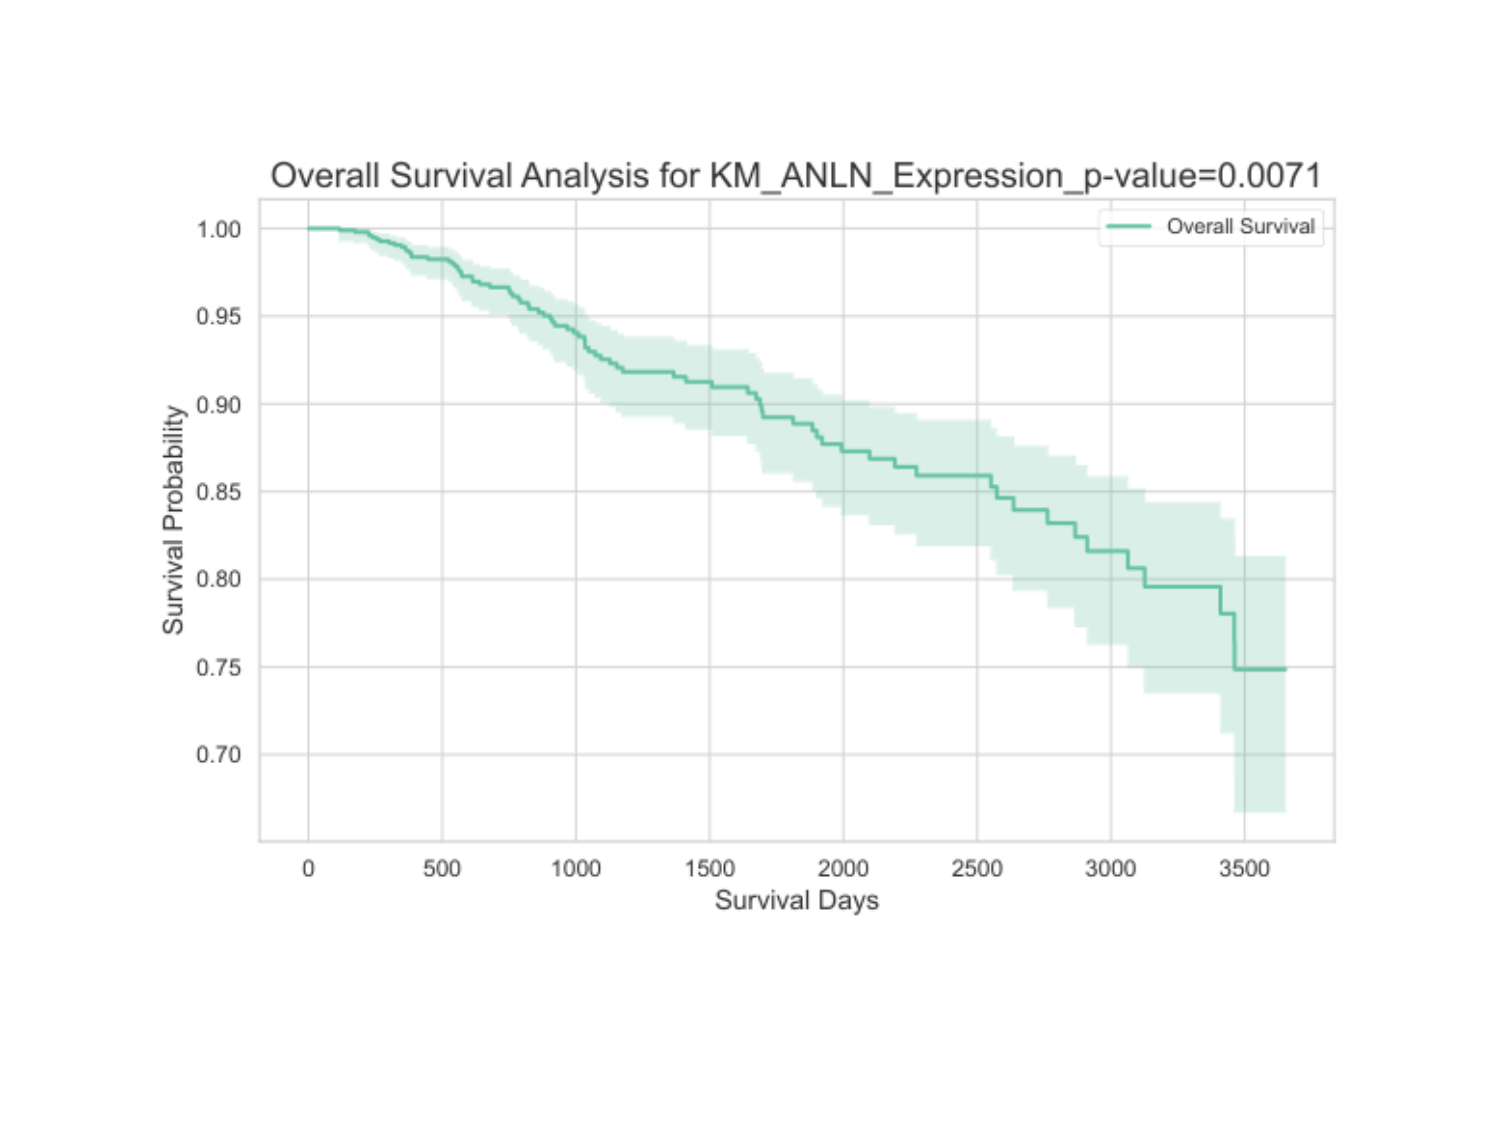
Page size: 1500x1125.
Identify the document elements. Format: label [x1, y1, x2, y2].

picture [149, 149, 1351, 929]
